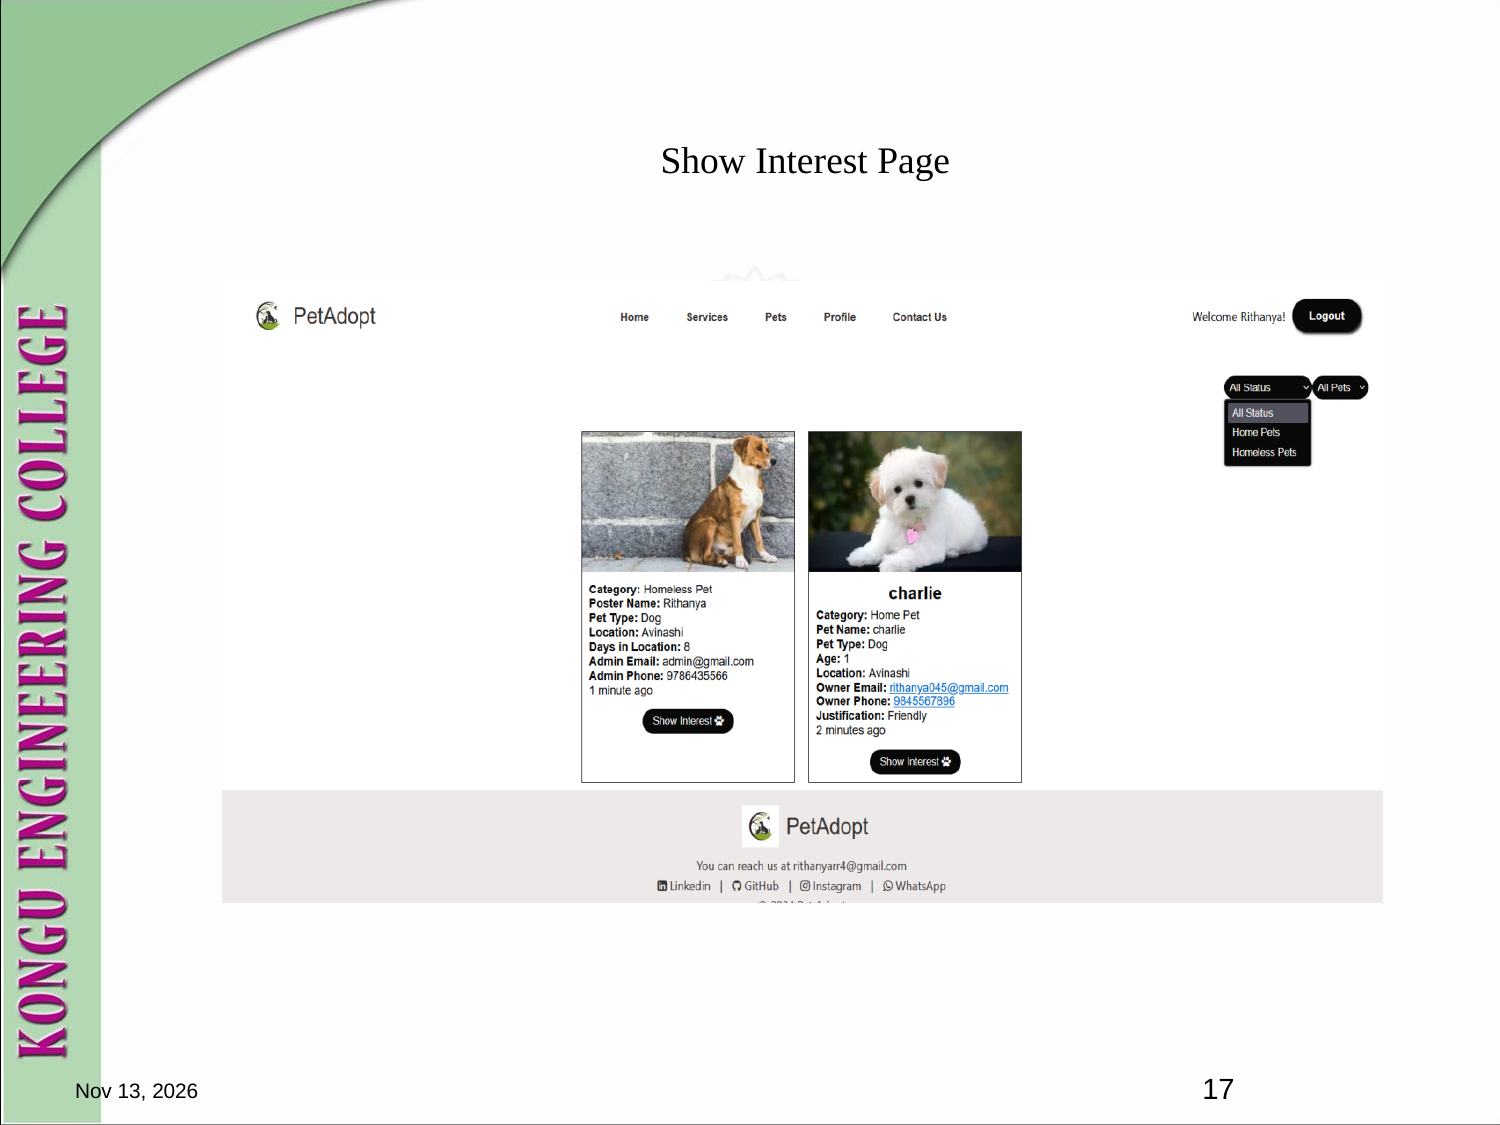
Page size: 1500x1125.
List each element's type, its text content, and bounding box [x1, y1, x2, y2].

picture [0, 0, 1500, 1125]
footer 17 [1187, 1062, 1425, 1125]
slide_number 24-Dec-24 [75, 1042, 425, 1103]
text_box Show Interest Page [645, 128, 976, 189]
